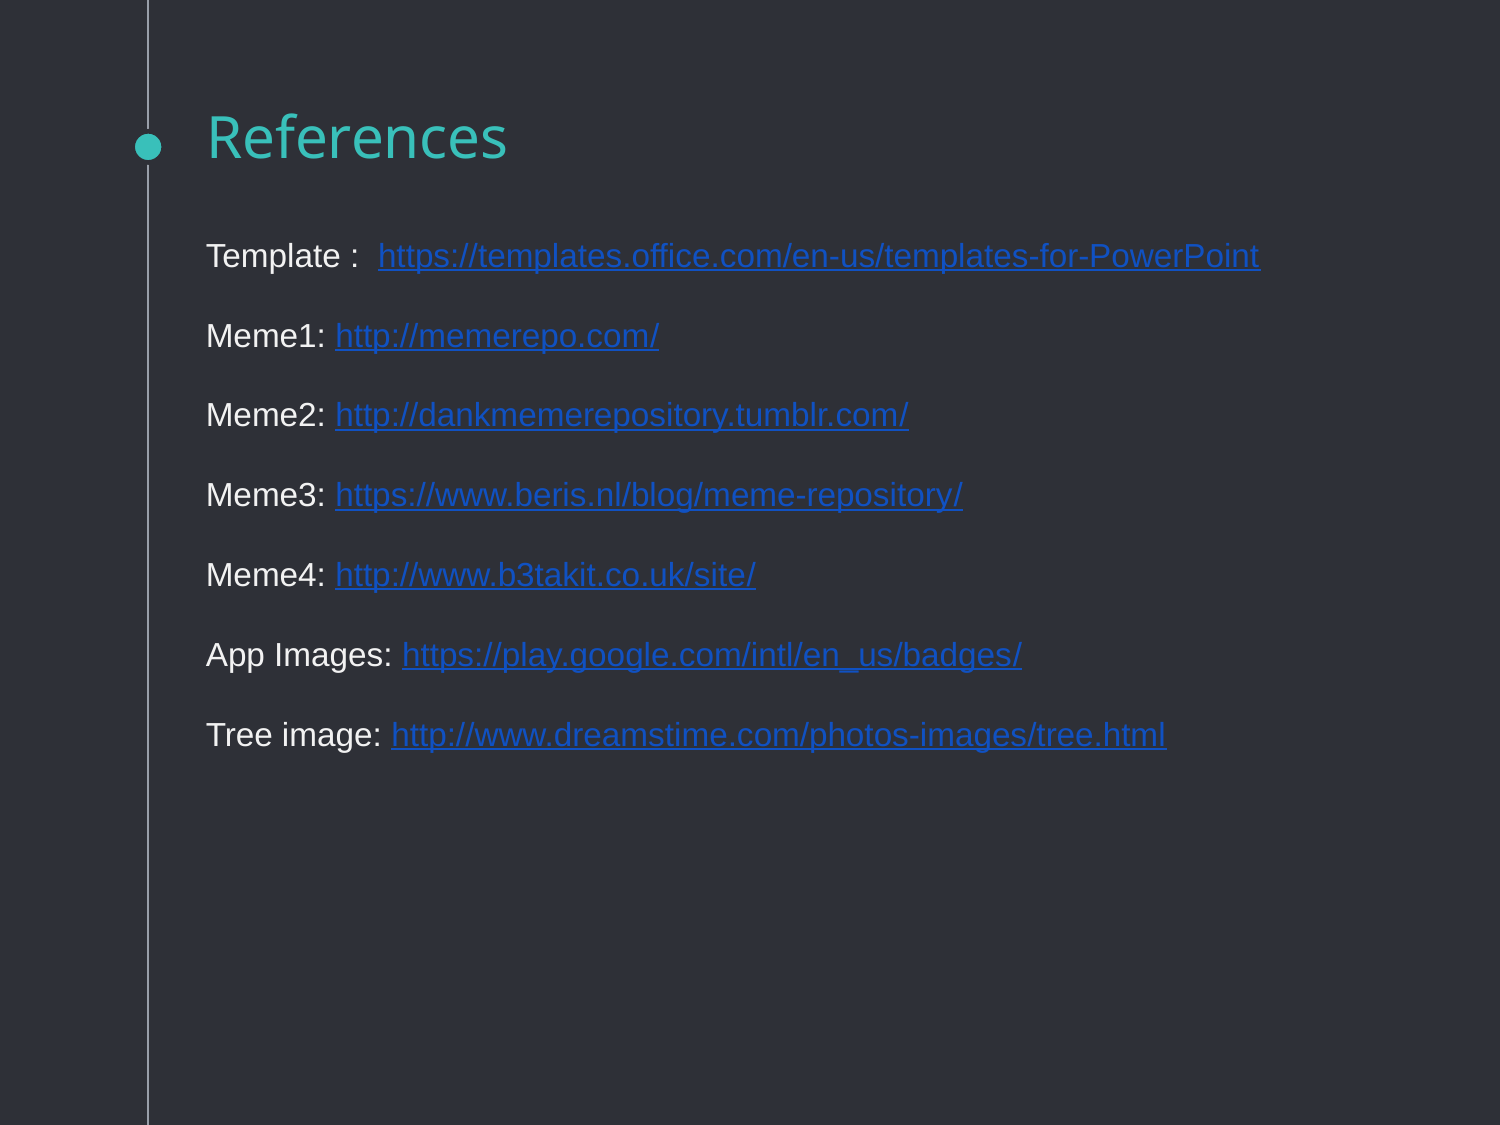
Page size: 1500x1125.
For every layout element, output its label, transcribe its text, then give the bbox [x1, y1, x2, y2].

title References [191, 109, 1317, 185]
text_box Template : https://templates.office.com/en-us/templates-for-PowerPoint Meme1: http://memerepo.com/ Meme2: http://dankmemerepository.tumblr.com/ Meme3: https://www.beris.nl/blog/meme-repository/ Meme4: http://www.b3takit.co.uk/site/ App Images: https://play.google.com/intl/en_us/badges/ Tree image: http://www.dreamstime.com/photos-images/tree.html [191, 226, 1481, 1020]
